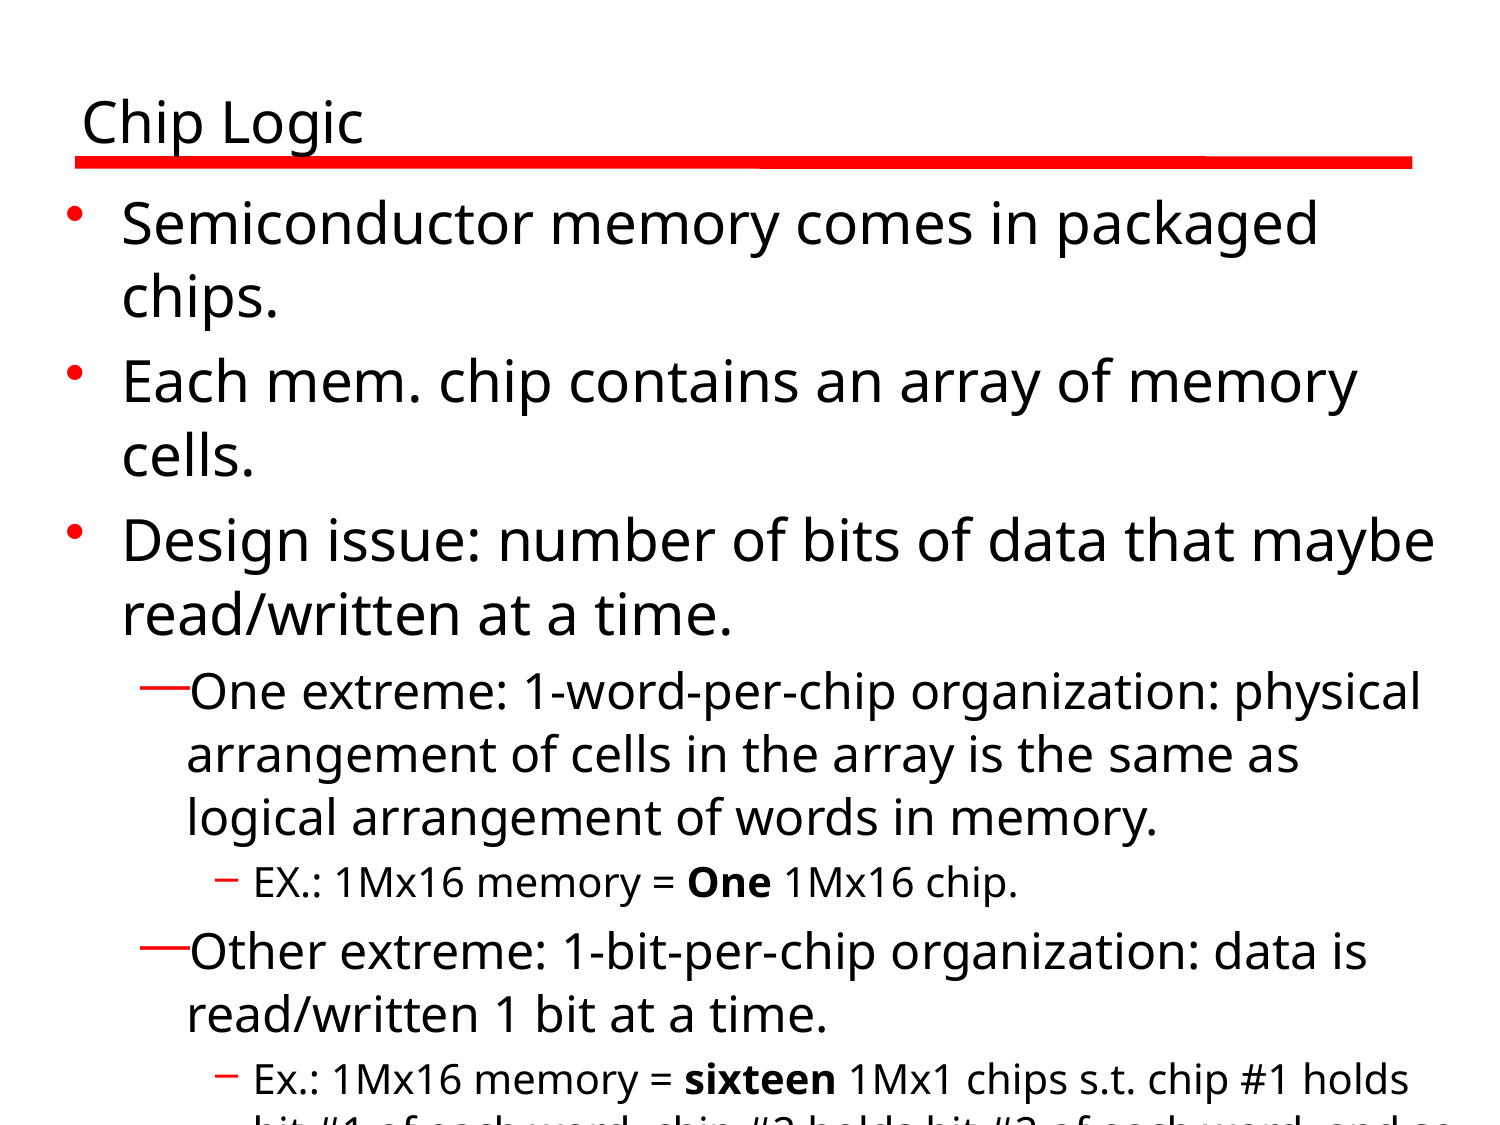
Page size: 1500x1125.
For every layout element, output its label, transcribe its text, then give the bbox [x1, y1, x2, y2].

title Chip Logic [66, 24, 1413, 163]
list Semiconductor memory comes in packaged chips. Each mem. chip contains an array of memory cells. Design issue: number of bits of data that maybe read/written at a time. One extreme: 1-word-per-chip organization: physical arrangement of cells in the array is the same as logical arrangement of words in memory. EX.: 1Mx16 memory = One 1Mx16 chip. Other extreme: 1-bit-per-chip organization: data is read/written 1 bit at a time. Ex.: 1Mx16 memory = sixteen 1Mx1 chips s.t. chip #1 holds bit #1 of each word, chip #2 holds bit #2 of each word, and so on. [50, 174, 1475, 1100]
